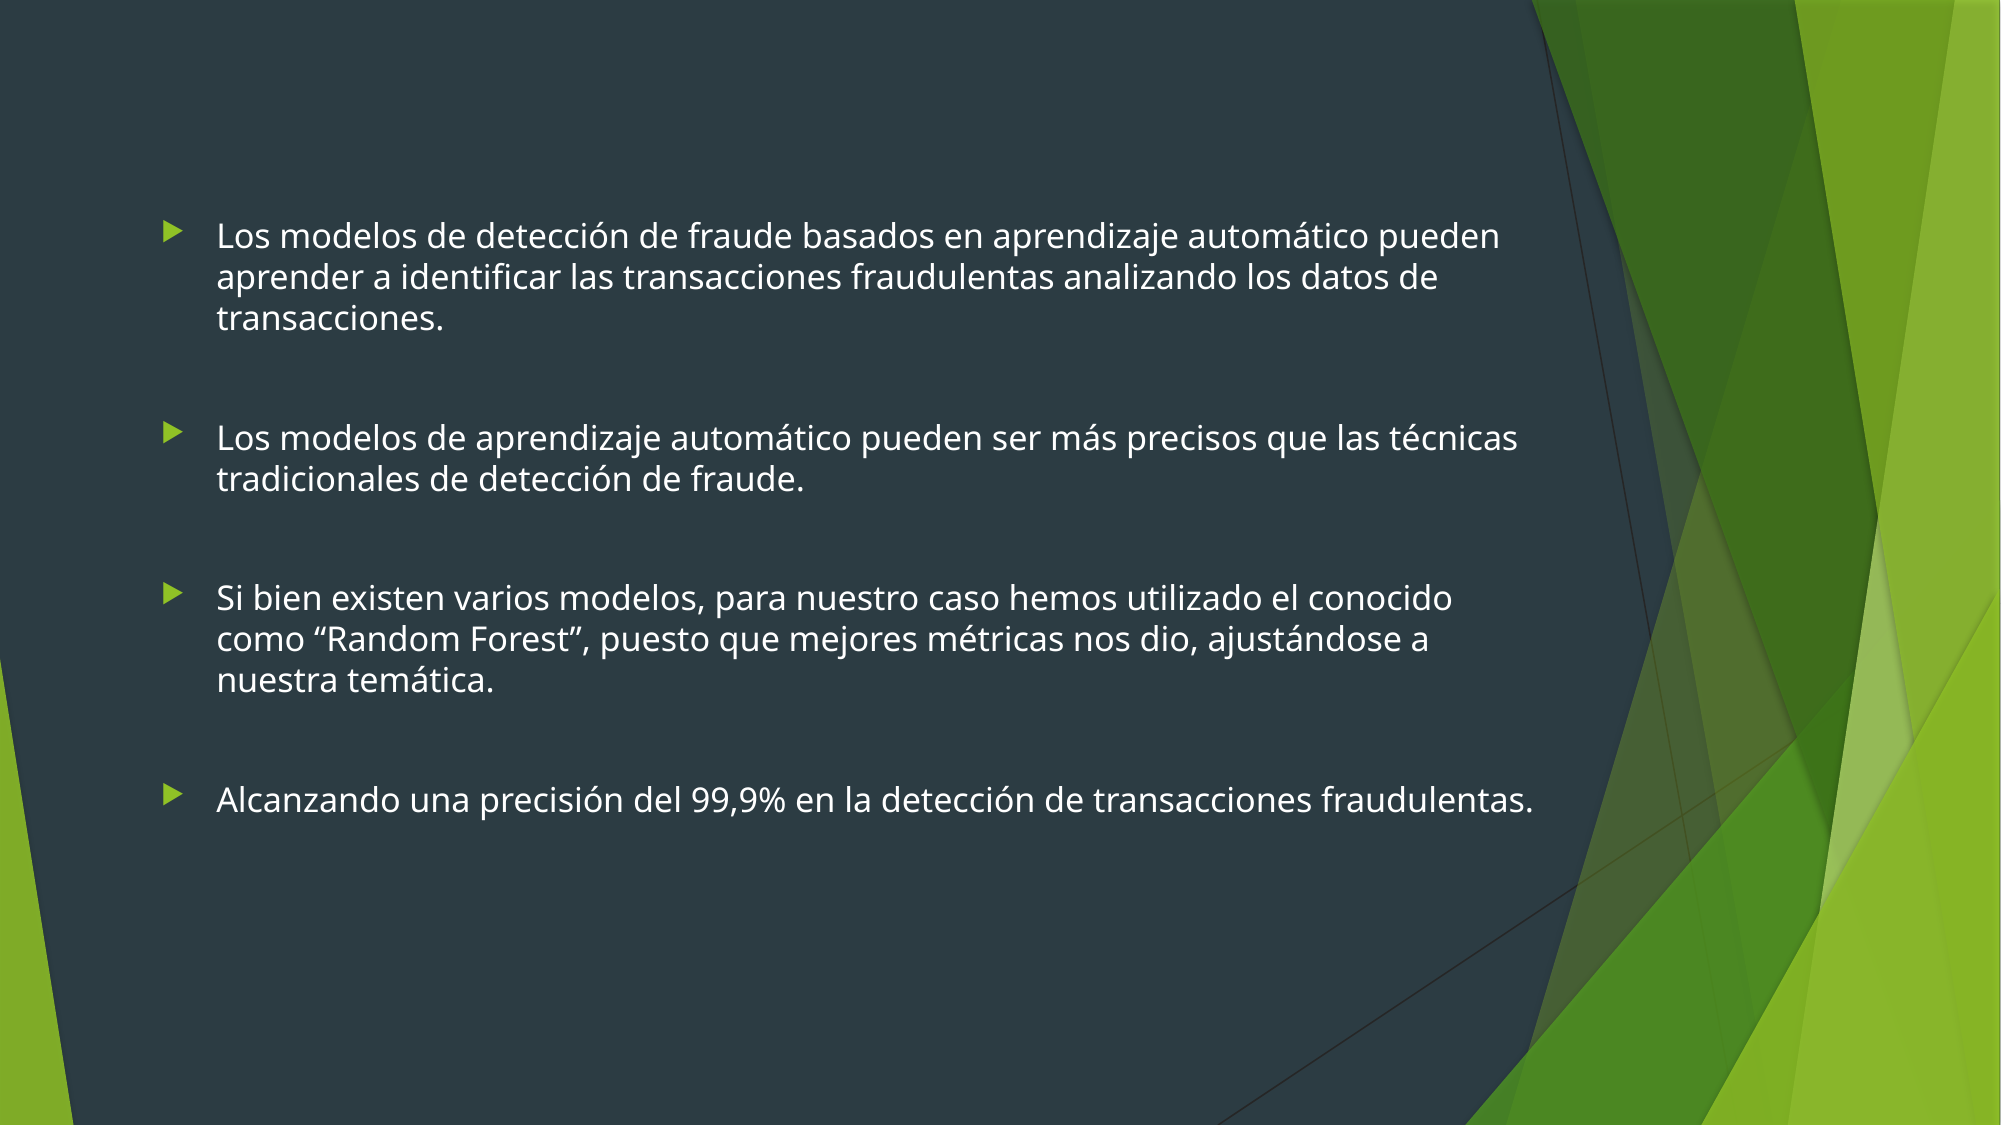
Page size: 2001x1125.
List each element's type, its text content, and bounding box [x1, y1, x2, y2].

list Los modelos de detección de fraude basados en aprendizaje automático pueden aprender a identificar las transacciones fraudulentas analizando los datos de transacciones. Los modelos de aprendizaje automático pueden ser más precisos que las técnicas tradicionales de detección de fraude. Si bien existen varios modelos, para nuestro caso hemos utilizado el conocido como “Random Forest”, puesto que mejores métricas nos dio, ajustándose a nuestra temática. Alcanzando una precisión del 99,9% en la detección de transacciones fraudulentas. [145, 207, 1557, 844]
